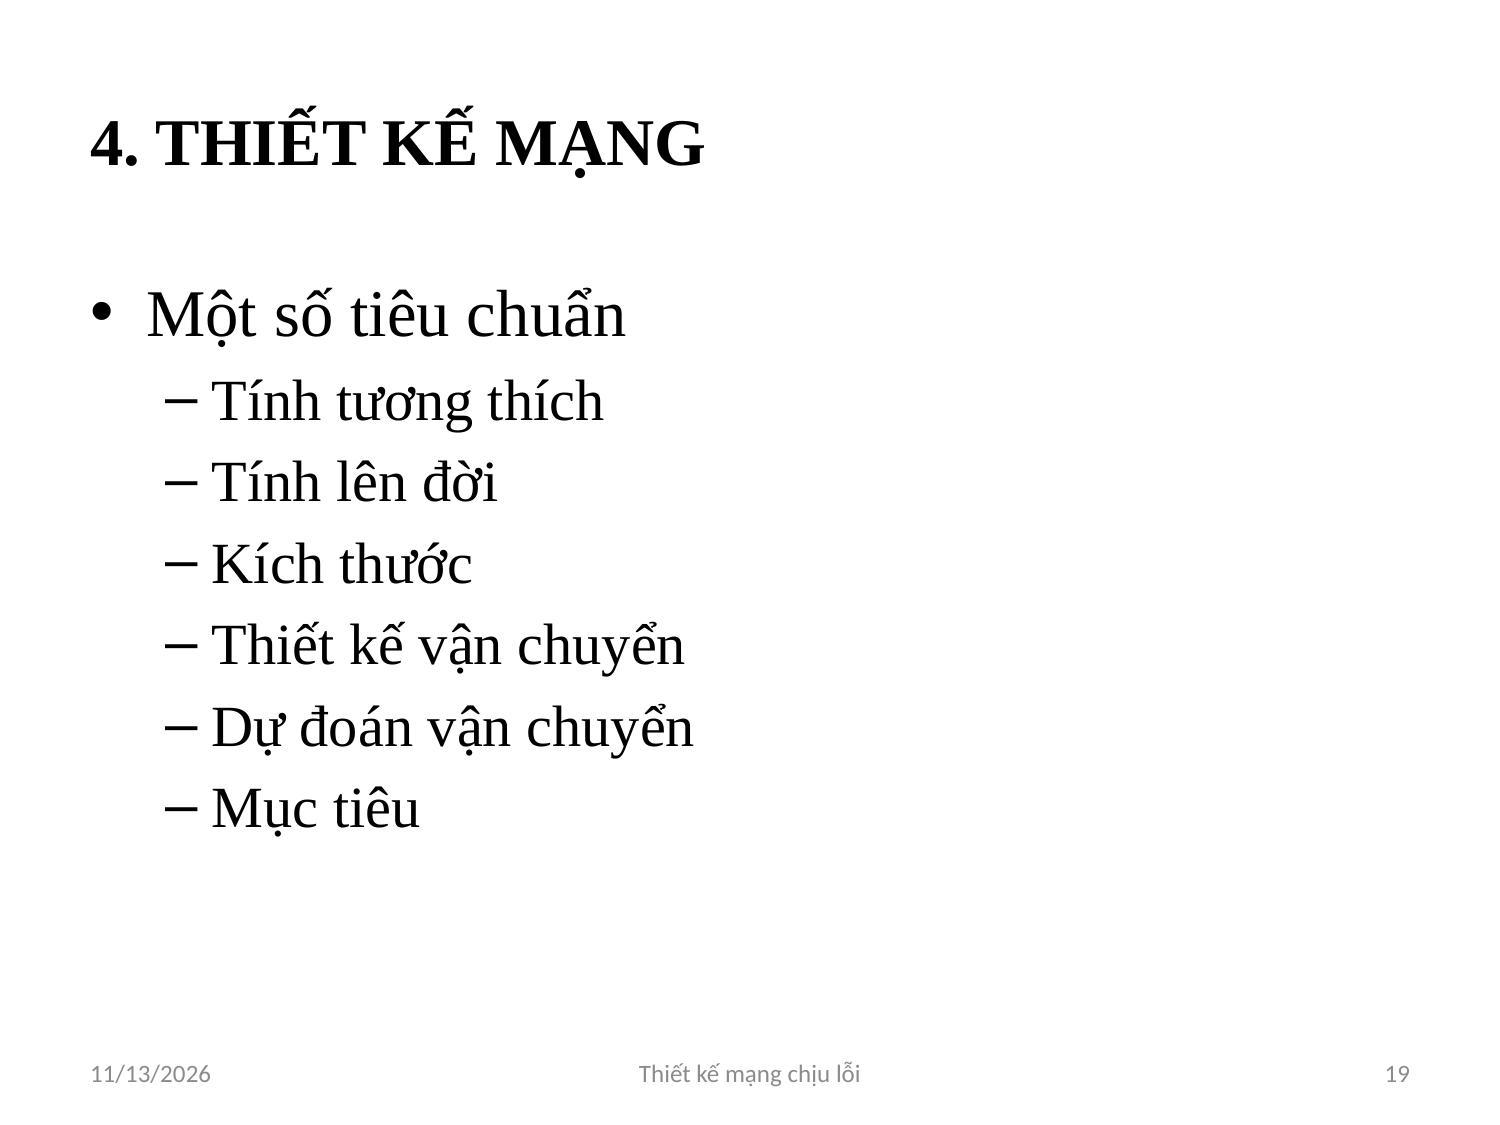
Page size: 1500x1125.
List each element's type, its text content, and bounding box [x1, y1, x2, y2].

title 4. THIẾT KẾ MẠNG [75, 45, 1425, 233]
footer Thiết kế mạng chịu lỗi [512, 1042, 988, 1103]
slide_number 19 [1074, 1042, 1425, 1103]
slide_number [75, 1042, 425, 1103]
list Một số tiêu chuẩn Tính tương thích Tính lên đời Kích thước Thiết kế vận chuyển Dự đoán vận chuyển Mục tiêu [75, 262, 1425, 1005]
